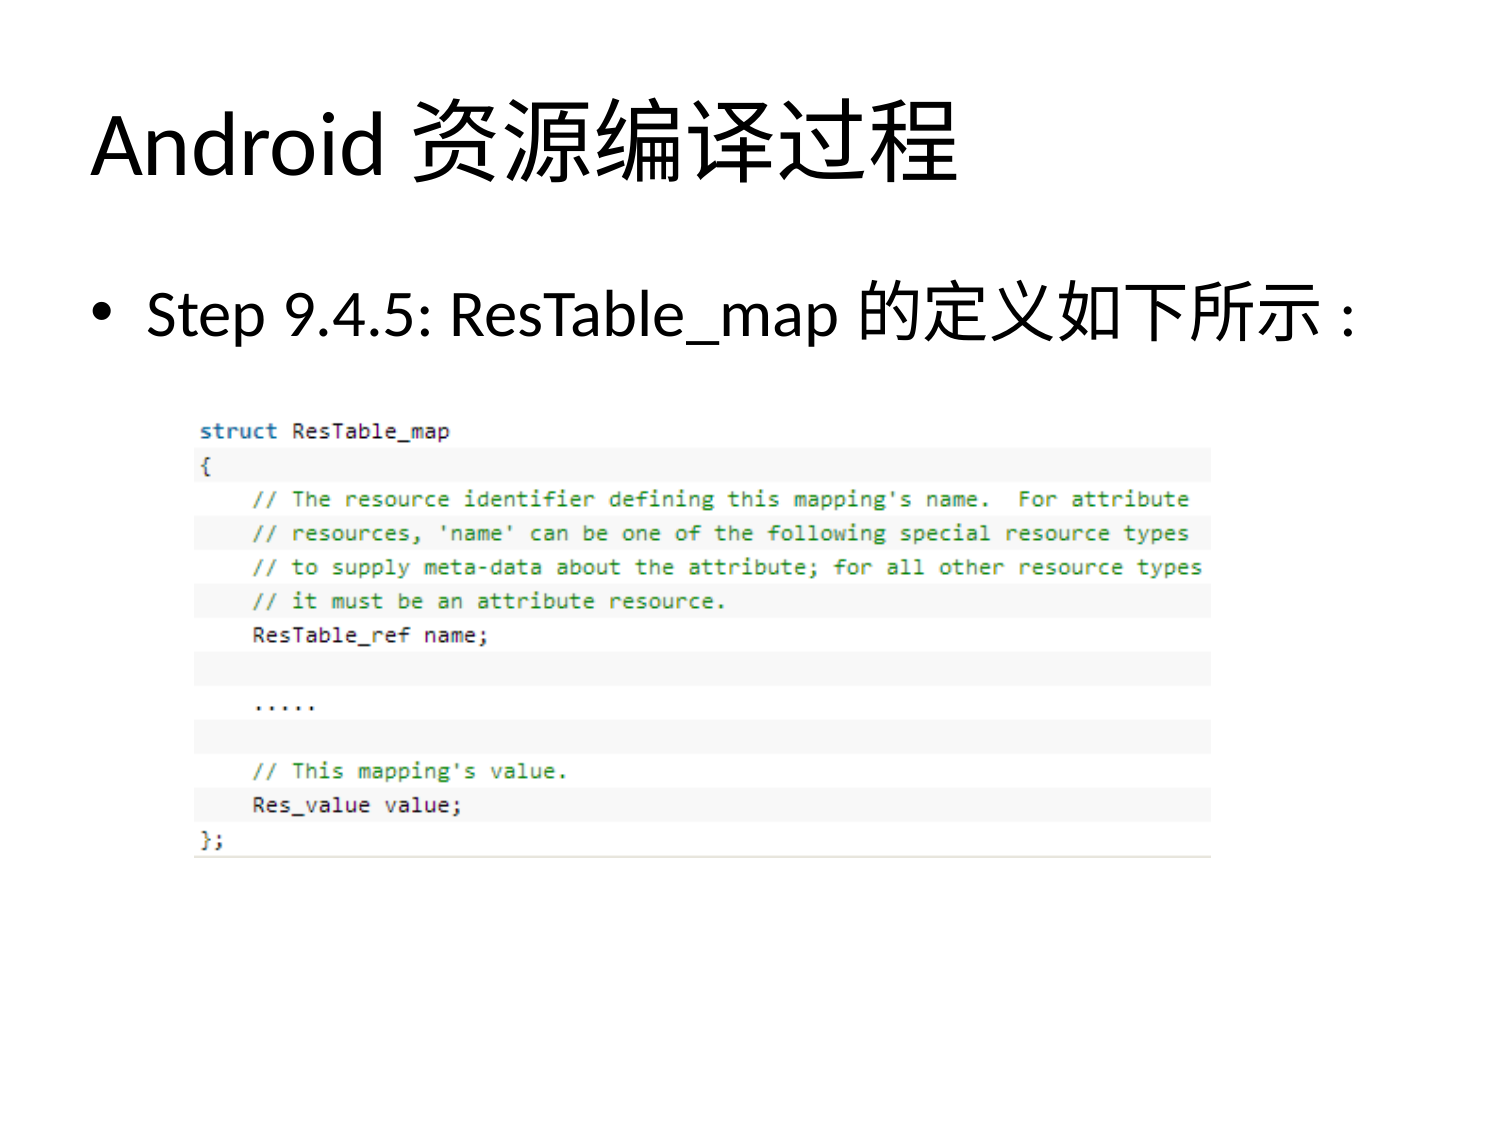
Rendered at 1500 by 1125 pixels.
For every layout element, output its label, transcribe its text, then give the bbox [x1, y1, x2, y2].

picture [194, 420, 1211, 859]
list Step 9.4.5: ResTable_map的定义如下所示: [75, 262, 1425, 1005]
title Android资源编译过程 [75, 45, 1425, 233]
